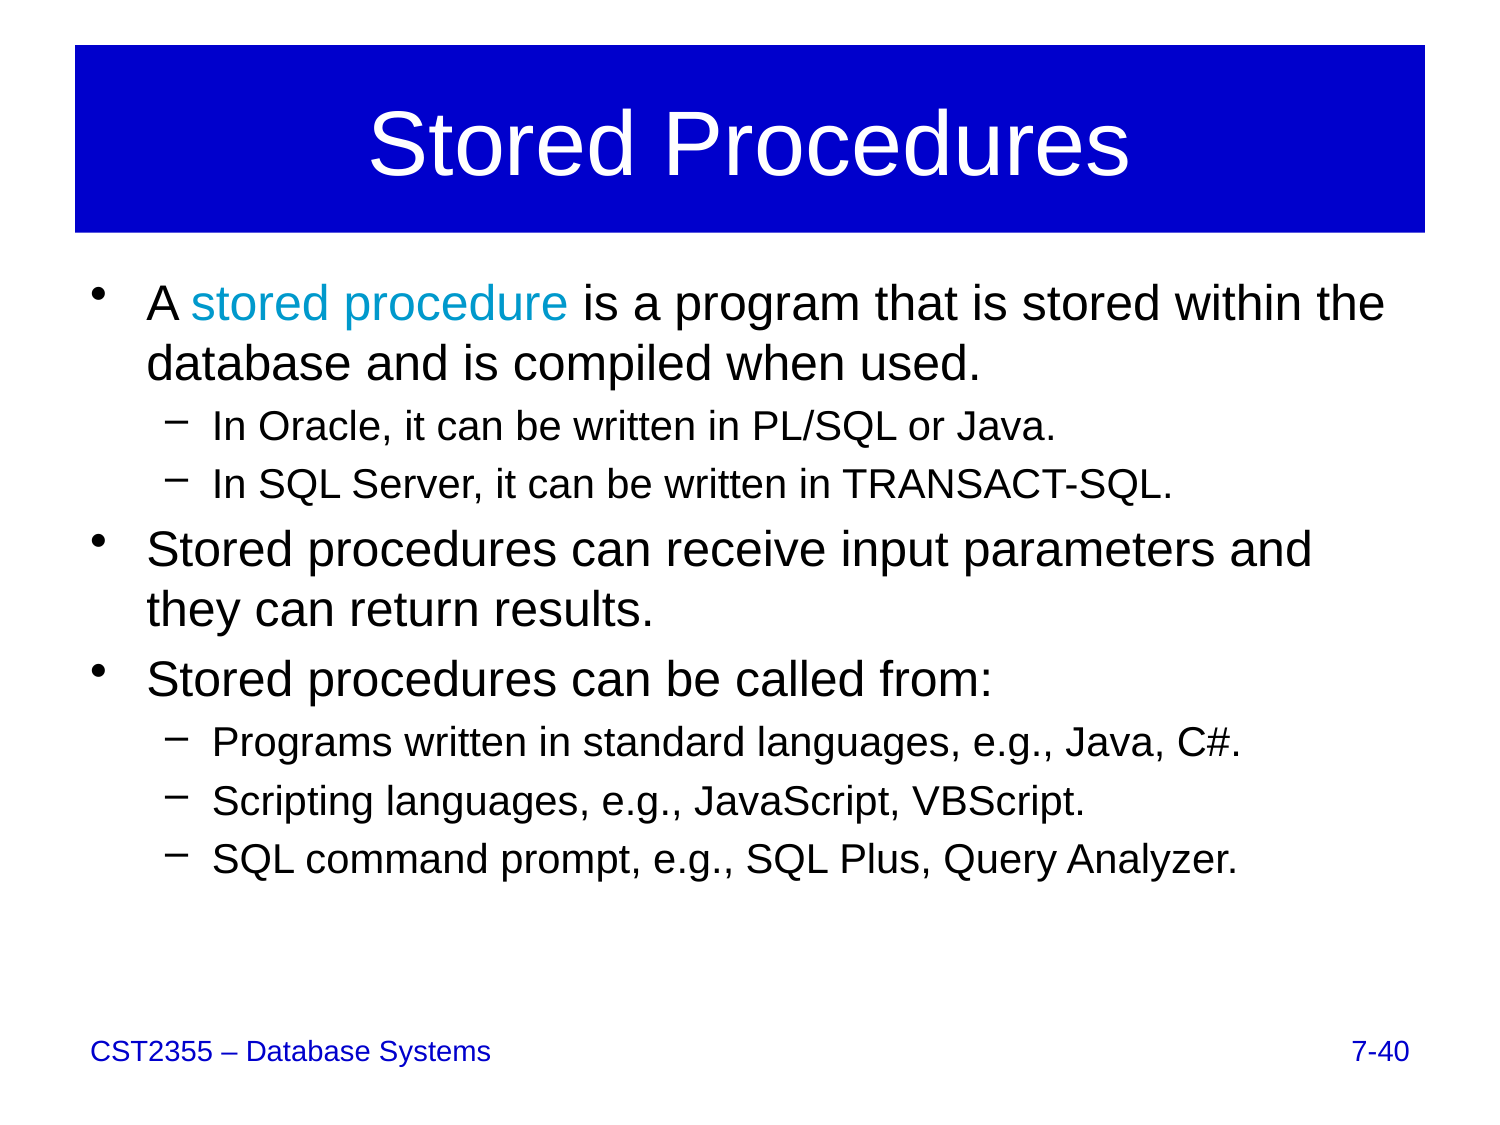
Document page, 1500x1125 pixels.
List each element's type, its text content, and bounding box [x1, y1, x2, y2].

list A stored procedure is a program that is stored within the database and is compiled when used. In Oracle, it can be written in PL/SQL or Java. In SQL Server, it can be written in TRANSACT-SQL. Stored procedures can receive input parameters and they can return results. Stored procedures can be called from: Programs written in standard languages, e.g., Java, C#. Scripting languages, e.g., JavaScript, VBScript. SQL command prompt, e.g., SQL Plus, Query Analyzer. [75, 262, 1425, 1005]
title Stored Procedures [75, 45, 1425, 233]
slide_number 7-40 [1074, 1024, 1426, 1103]
footer CST2355 – Database Systems [74, 1024, 976, 1104]
